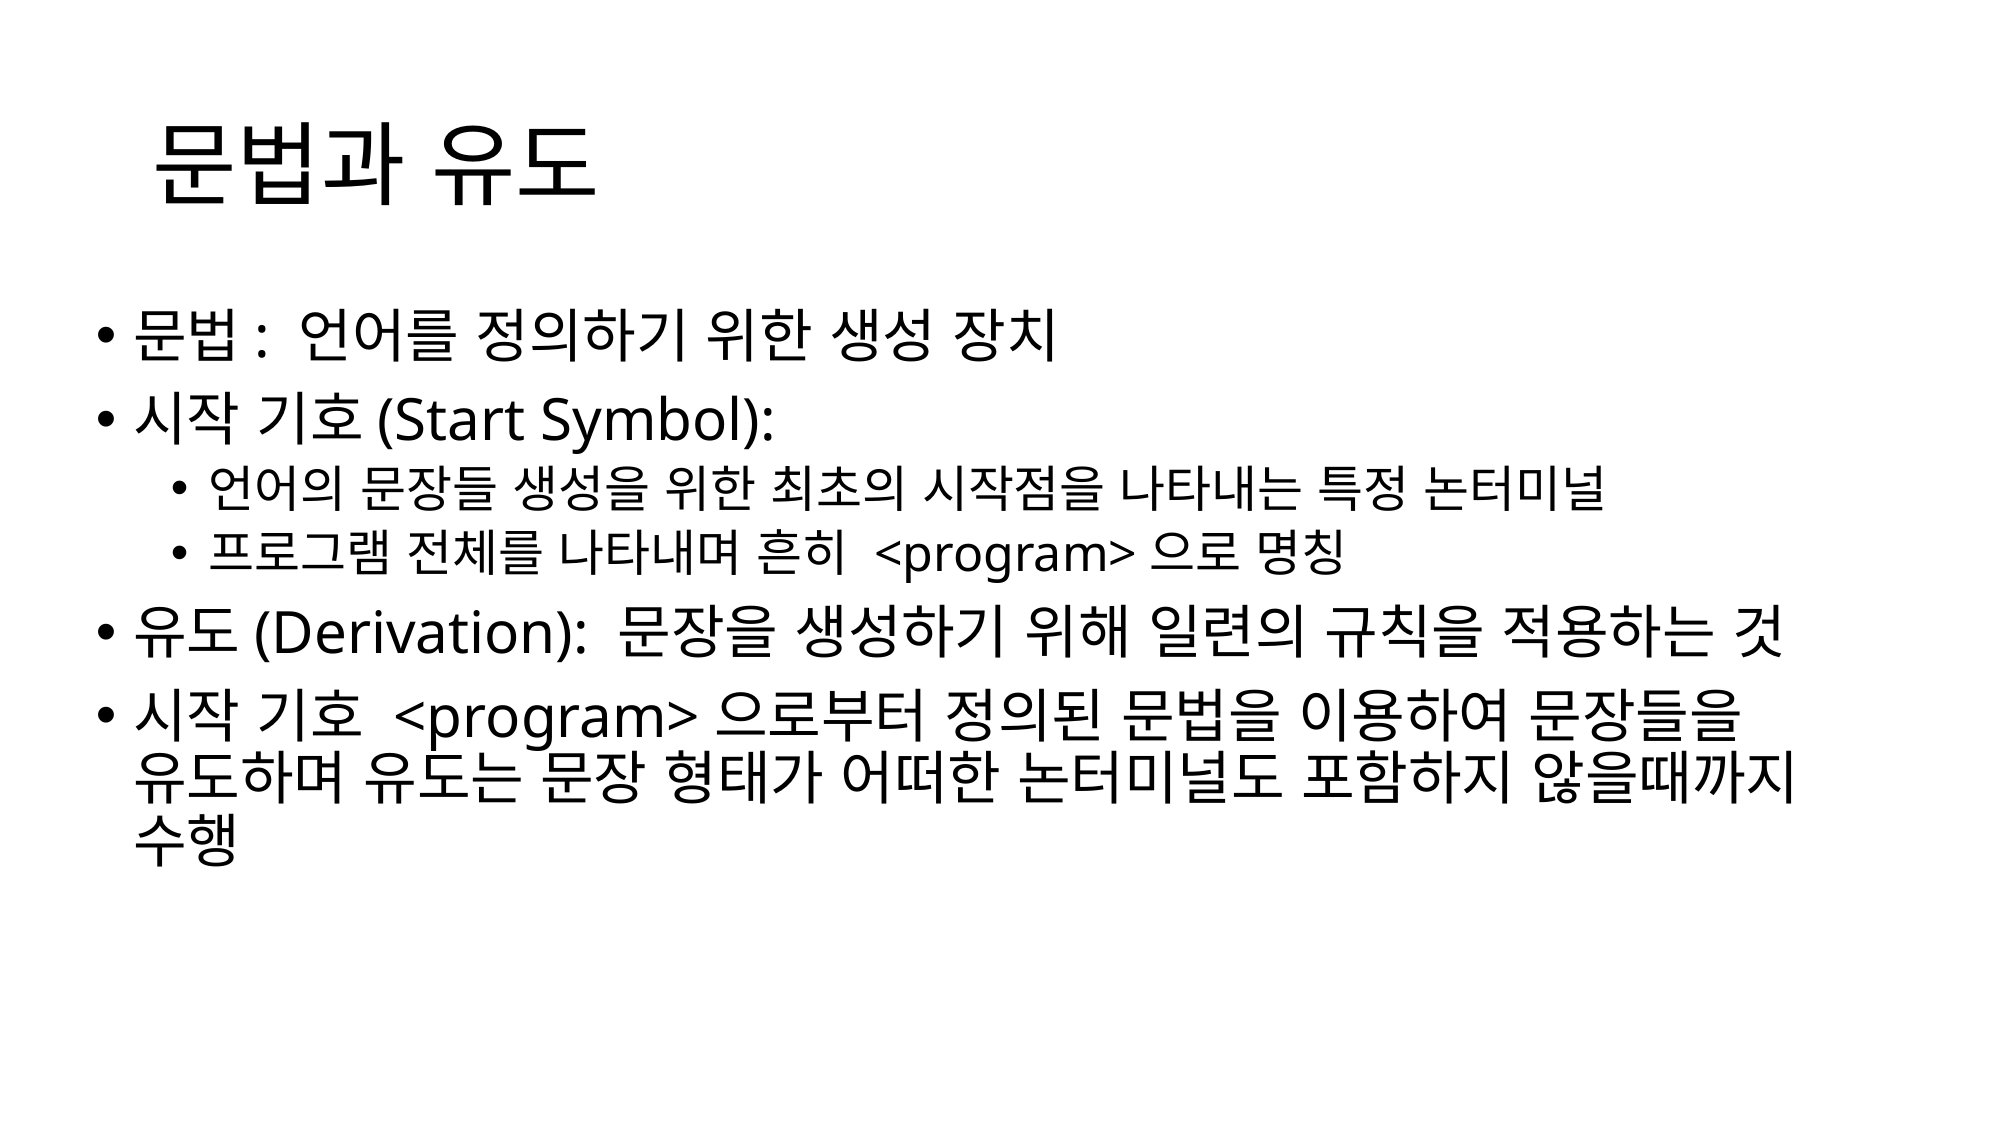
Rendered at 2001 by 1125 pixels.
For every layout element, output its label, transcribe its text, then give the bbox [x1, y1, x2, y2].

title 문법과 유도 [137, 59, 1863, 278]
list 문법: 언어를 정의하기 위한 생성 장치 시작 기호(Start Symbol): 언어의 문장들 생성을 위한 최초의 시작점을 나타내는 특정 논터미널 프로그램 전체를 나타내며 흔히 <program>으로 명칭 유도(Derivation): 문장을 생성하기 위해 일련의 규칙을 적용하는 것 시작 기호 <program>으로부터 정의된 문법을 이용하여 문장들을 유도하며 유도는 문장 형태가 어떠한 논터미널도 포함하지 않을때까지 수행 [80, 299, 1912, 1014]
